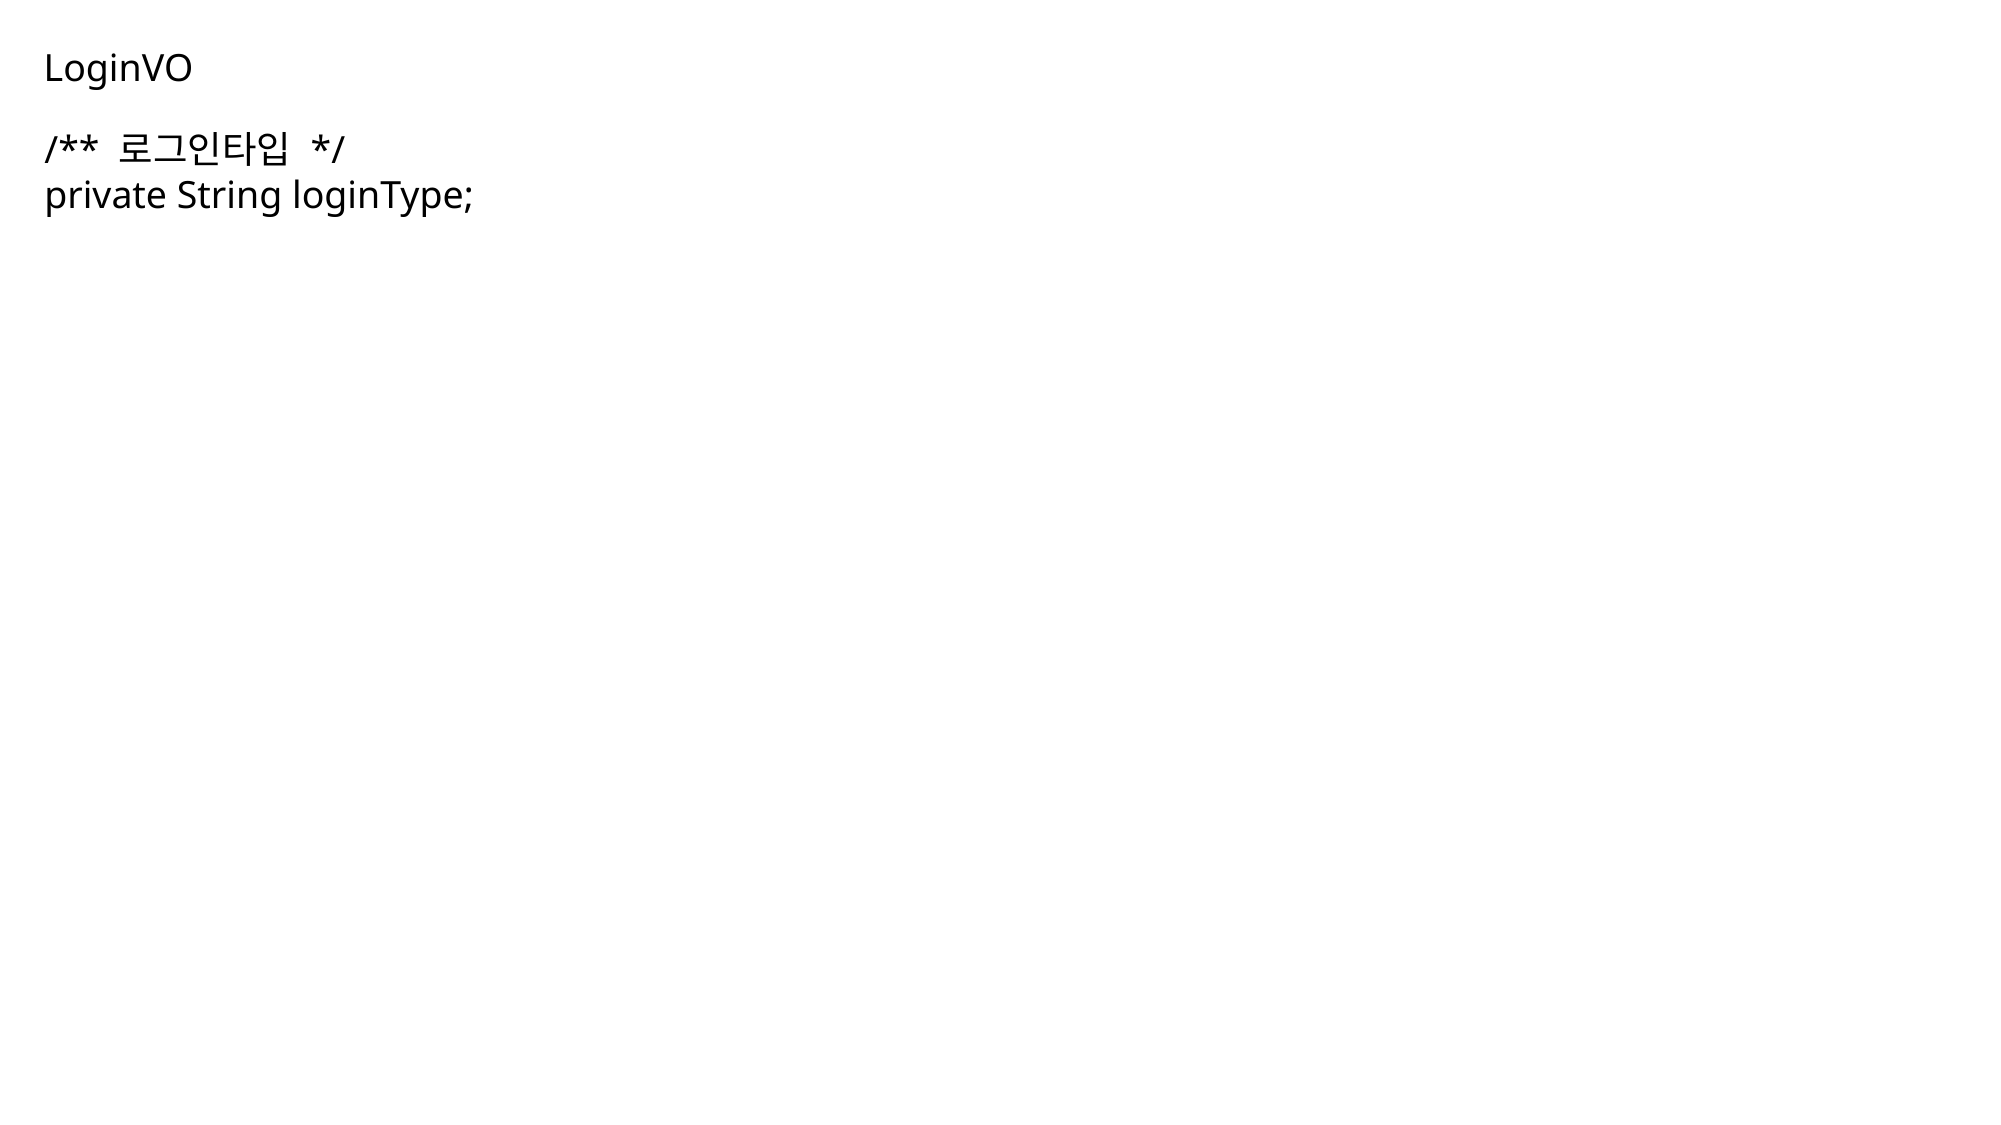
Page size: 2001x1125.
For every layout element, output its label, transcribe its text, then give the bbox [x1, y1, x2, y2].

text_box /** 로그인타입 */ private String loginType; [29, 118, 1030, 224]
text_box LoginVO [28, 36, 209, 96]
